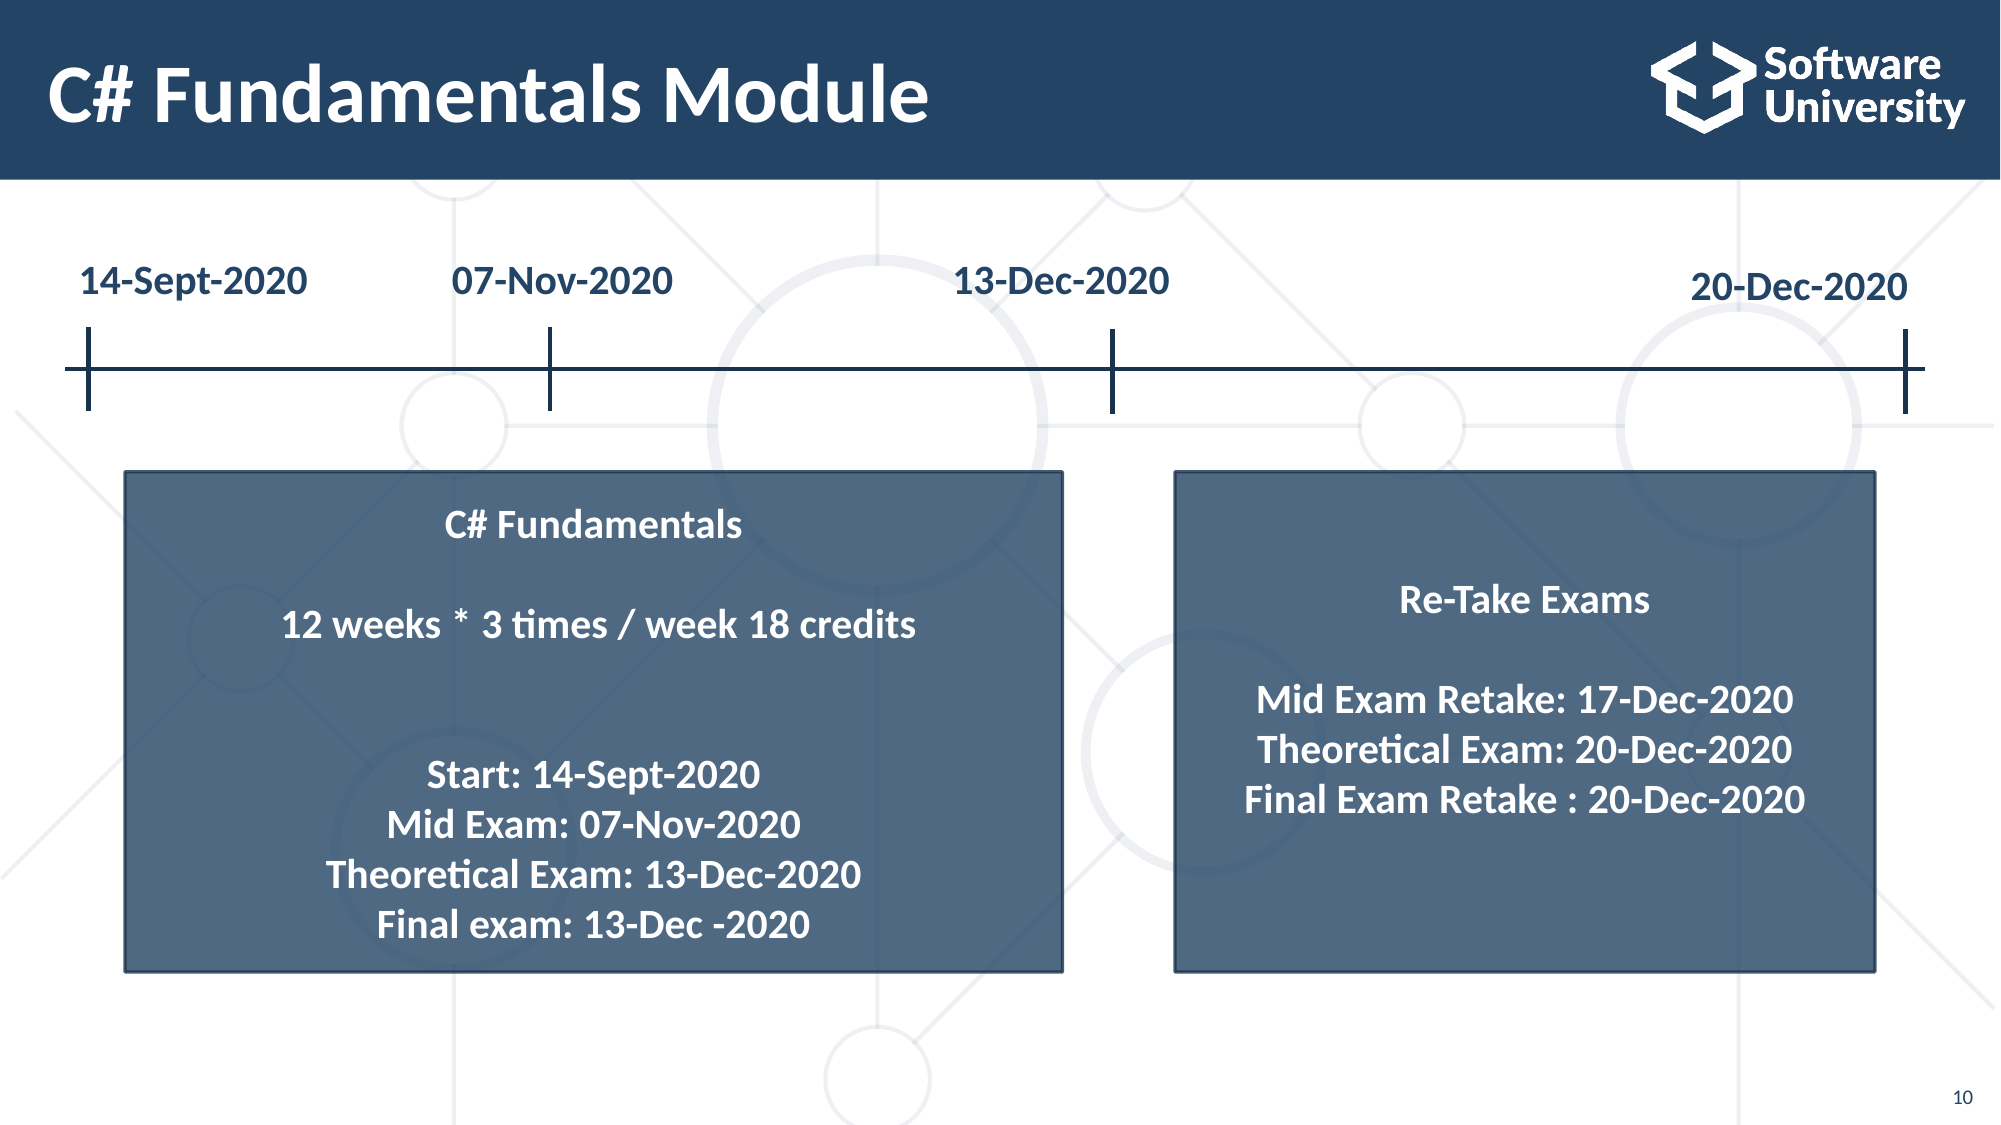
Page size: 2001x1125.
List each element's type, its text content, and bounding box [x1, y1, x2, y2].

text_box C# Fundamentals 12 weeks * 3 times / week 18 credits Start: 14-Sept-2020 Mid Exam: 07-Nov-2020 Theoretical Exam: 13-Dec-2020 Final exam: 13-Dec -2020 [123, 470, 1065, 974]
text_box 07-Nov-2020 [437, 245, 689, 310]
text_box 14-Sept-2020 [63, 245, 323, 310]
title C# Fundamentals Module [31, 16, 1625, 162]
text_box 13-Dec-2020 [937, 246, 1192, 311]
text_box Re-Take Exams Mid Exam Retake: 17-Dec-2020 Тheoretical Exam: 20-Dec-2020 Final Exam Retake : 20-Dec-2020 [1173, 470, 1877, 974]
slide_number 10 [1927, 1067, 1989, 1117]
text_box 20-Dec-2020 [1675, 251, 1924, 317]
picture [1651, 41, 1966, 134]
